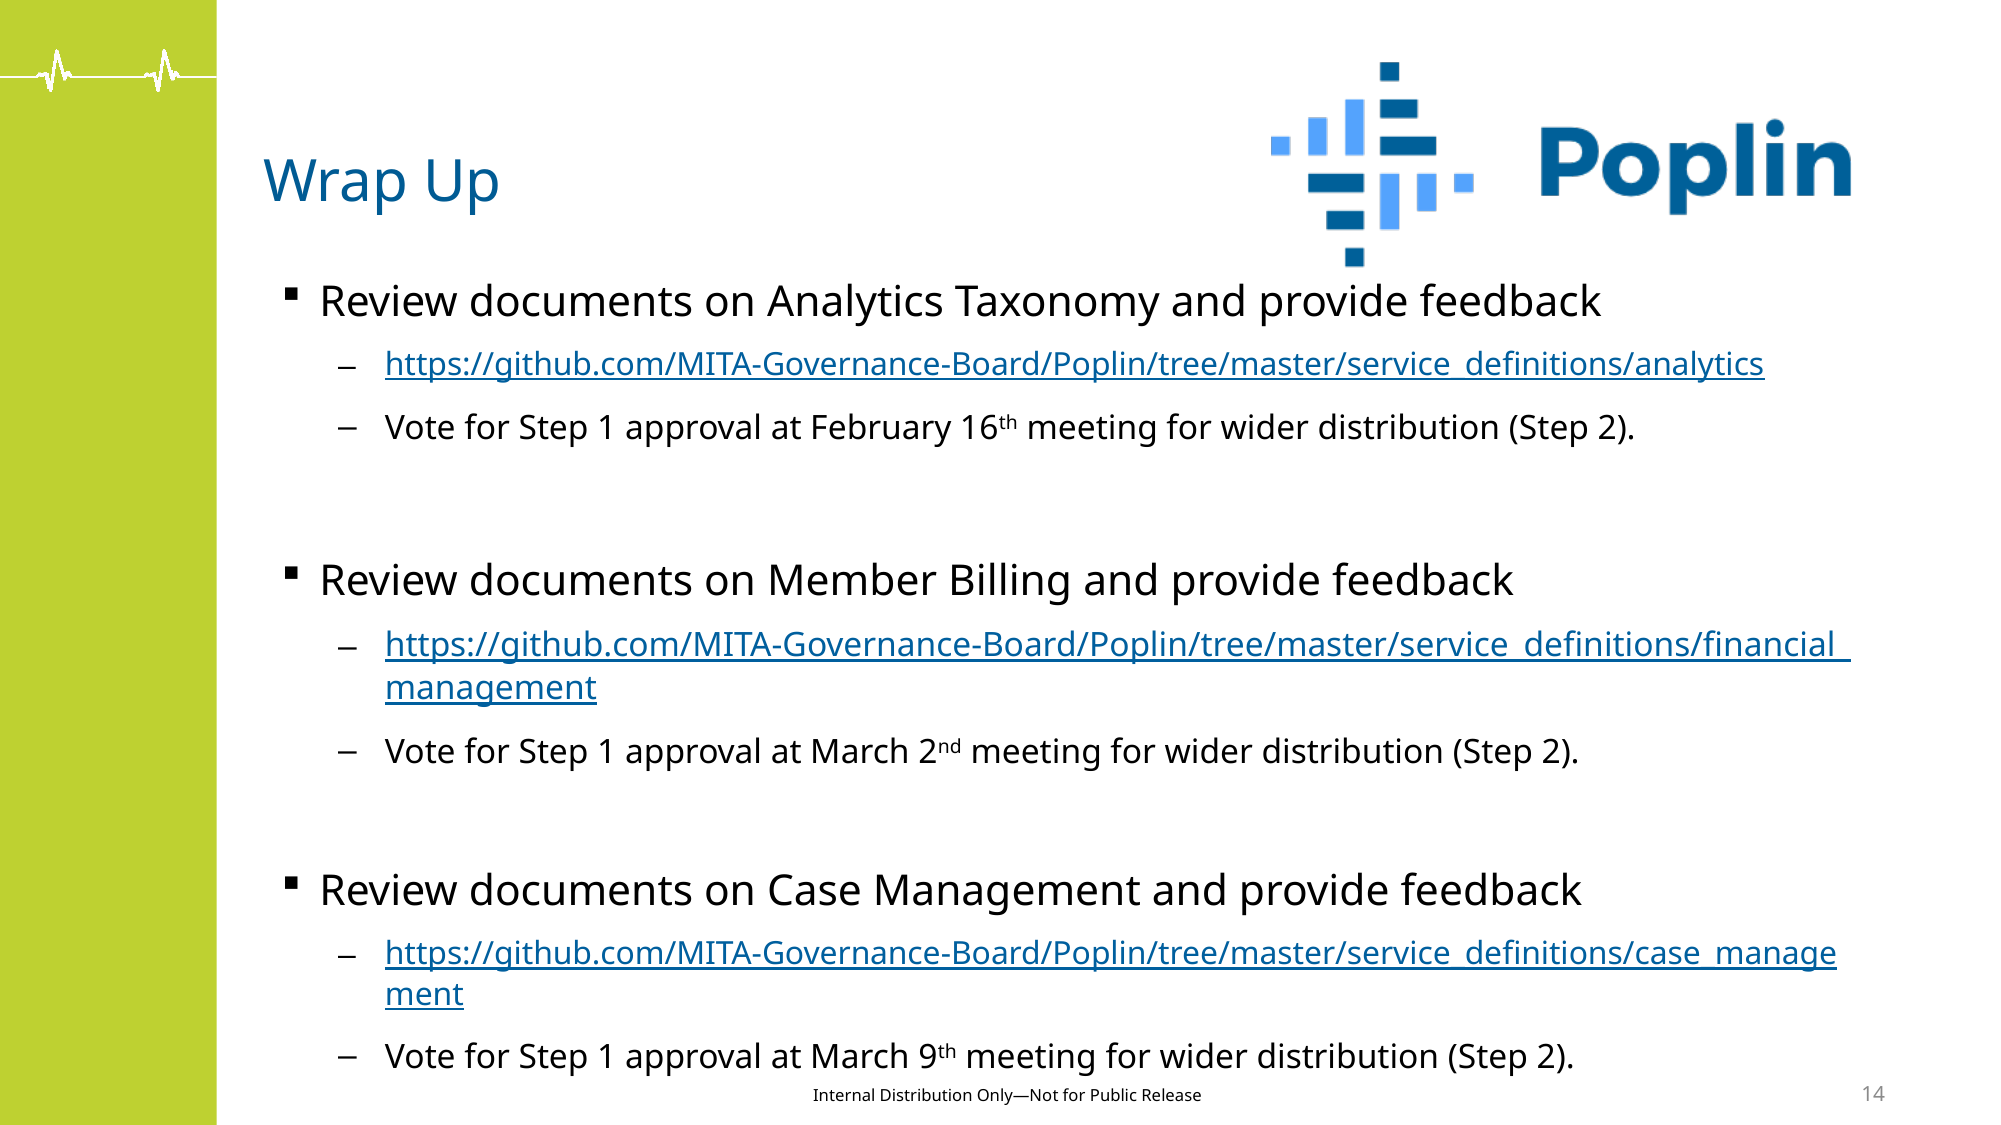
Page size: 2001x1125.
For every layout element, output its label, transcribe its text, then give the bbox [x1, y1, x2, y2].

picture [0, 9, 217, 125]
picture [1247, 47, 1925, 278]
title Wrap Up [248, 119, 1242, 236]
list Review documents on Analytics Taxonomy and provide feedback https://github.com/MITA-Governance-Board/Poplin/tree/master/service_definitions/analytics Vote for Step 1 approval at February 16th meeting for wider distribution (Step 2). Review documents on Member Billing and provide feedback https://github.com/MITA-Governance-Board/Poplin/tree/master/service_definitions/financial_management Vote for Step 1 approval at March 2nd meeting for wider distribution (Step 2). Review documents on Case Management and provide feedback https://github.com/MITA-Governance-Board/Poplin/tree/master/service_definitions/case_management Vote for Step 1 approval at March 9th meeting for wider distribution (Step 2). [248, 255, 1882, 1005]
slide_number 14 [1500, 1065, 1900, 1125]
